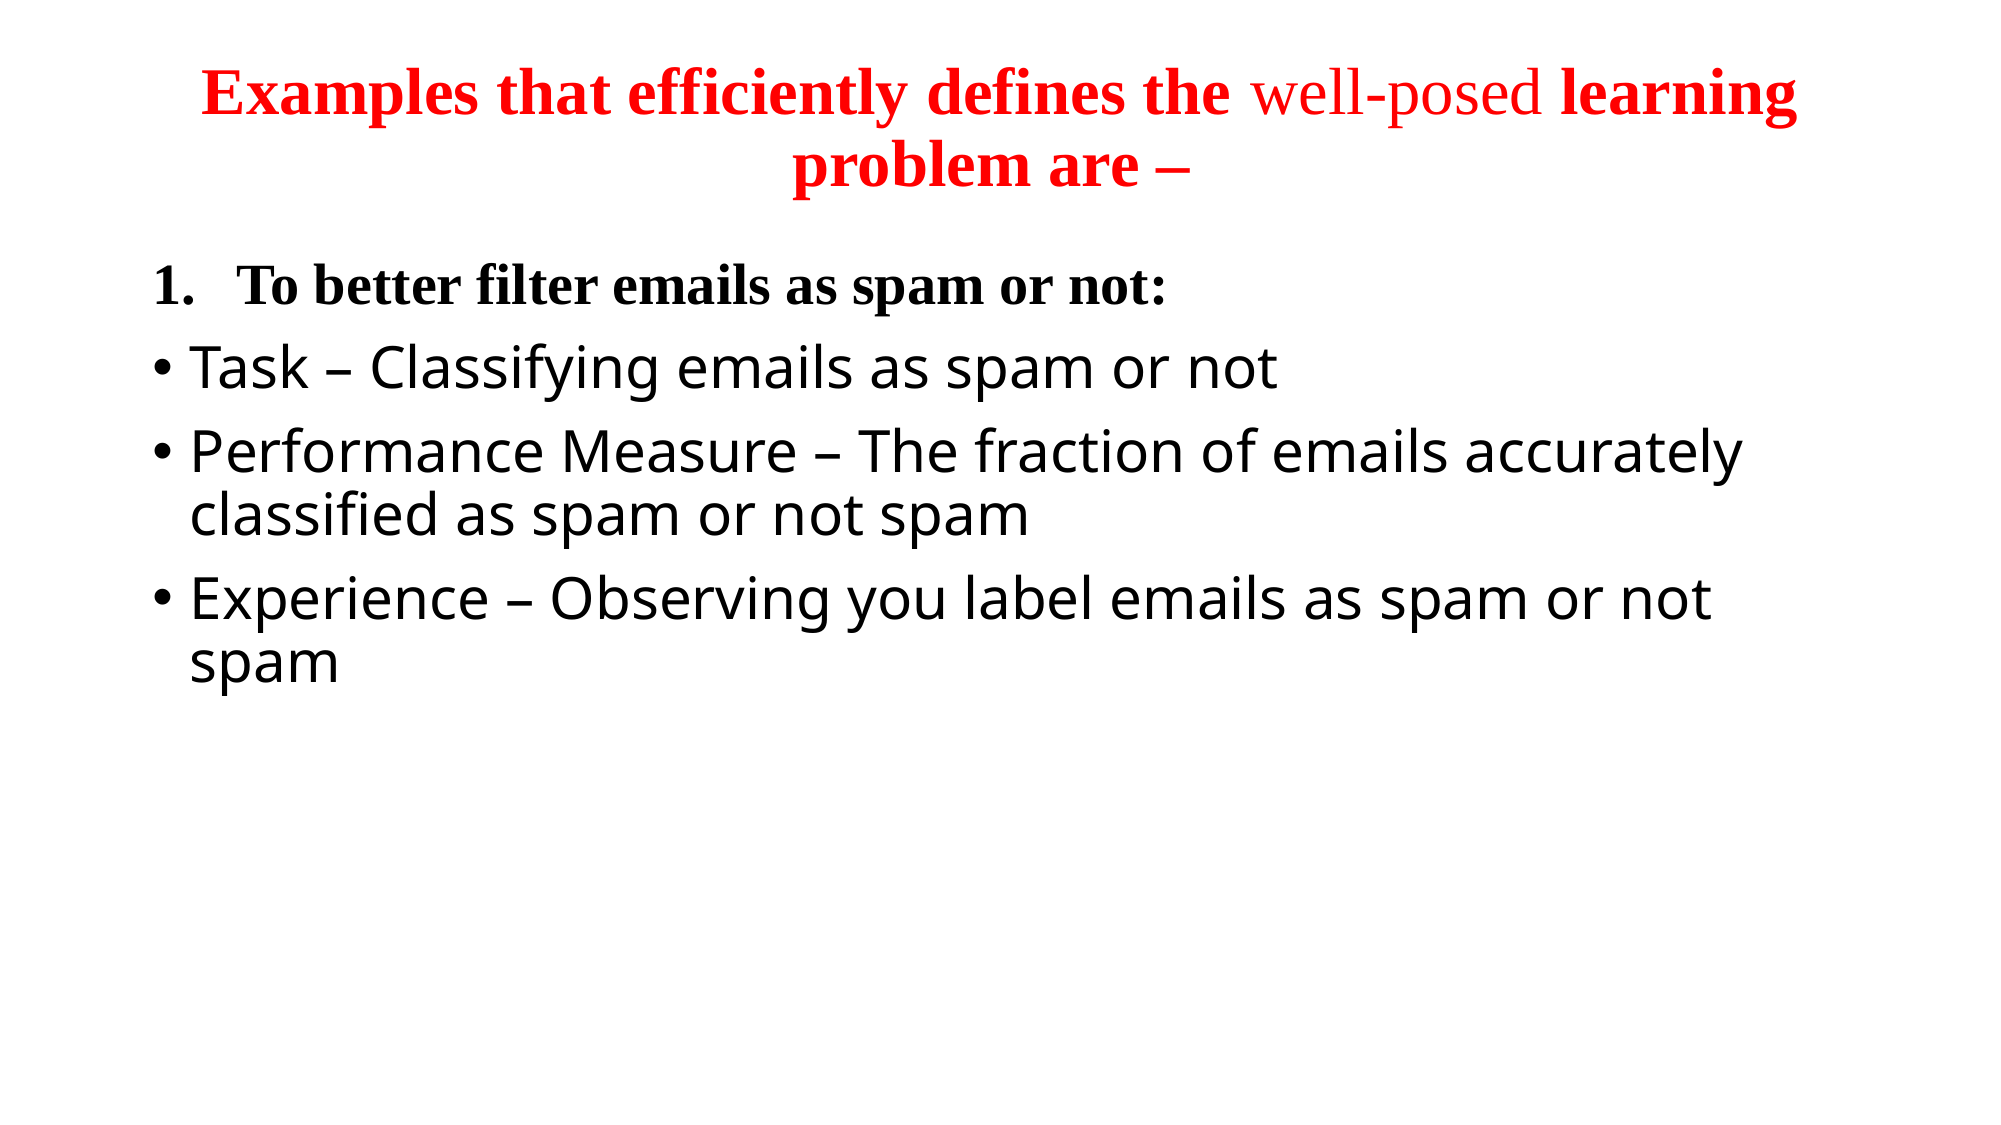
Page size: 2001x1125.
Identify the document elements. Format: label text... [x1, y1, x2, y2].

list To better filter emails as spam or not: Task – Classifying emails as spam or not Performance Measure – The fraction of emails accurately classified as spam or not spam Experience – Observing you label emails as spam or not spam [137, 246, 1863, 961]
title Examples that efficiently defines the well-posed learning problem are – [137, 59, 1863, 246]
